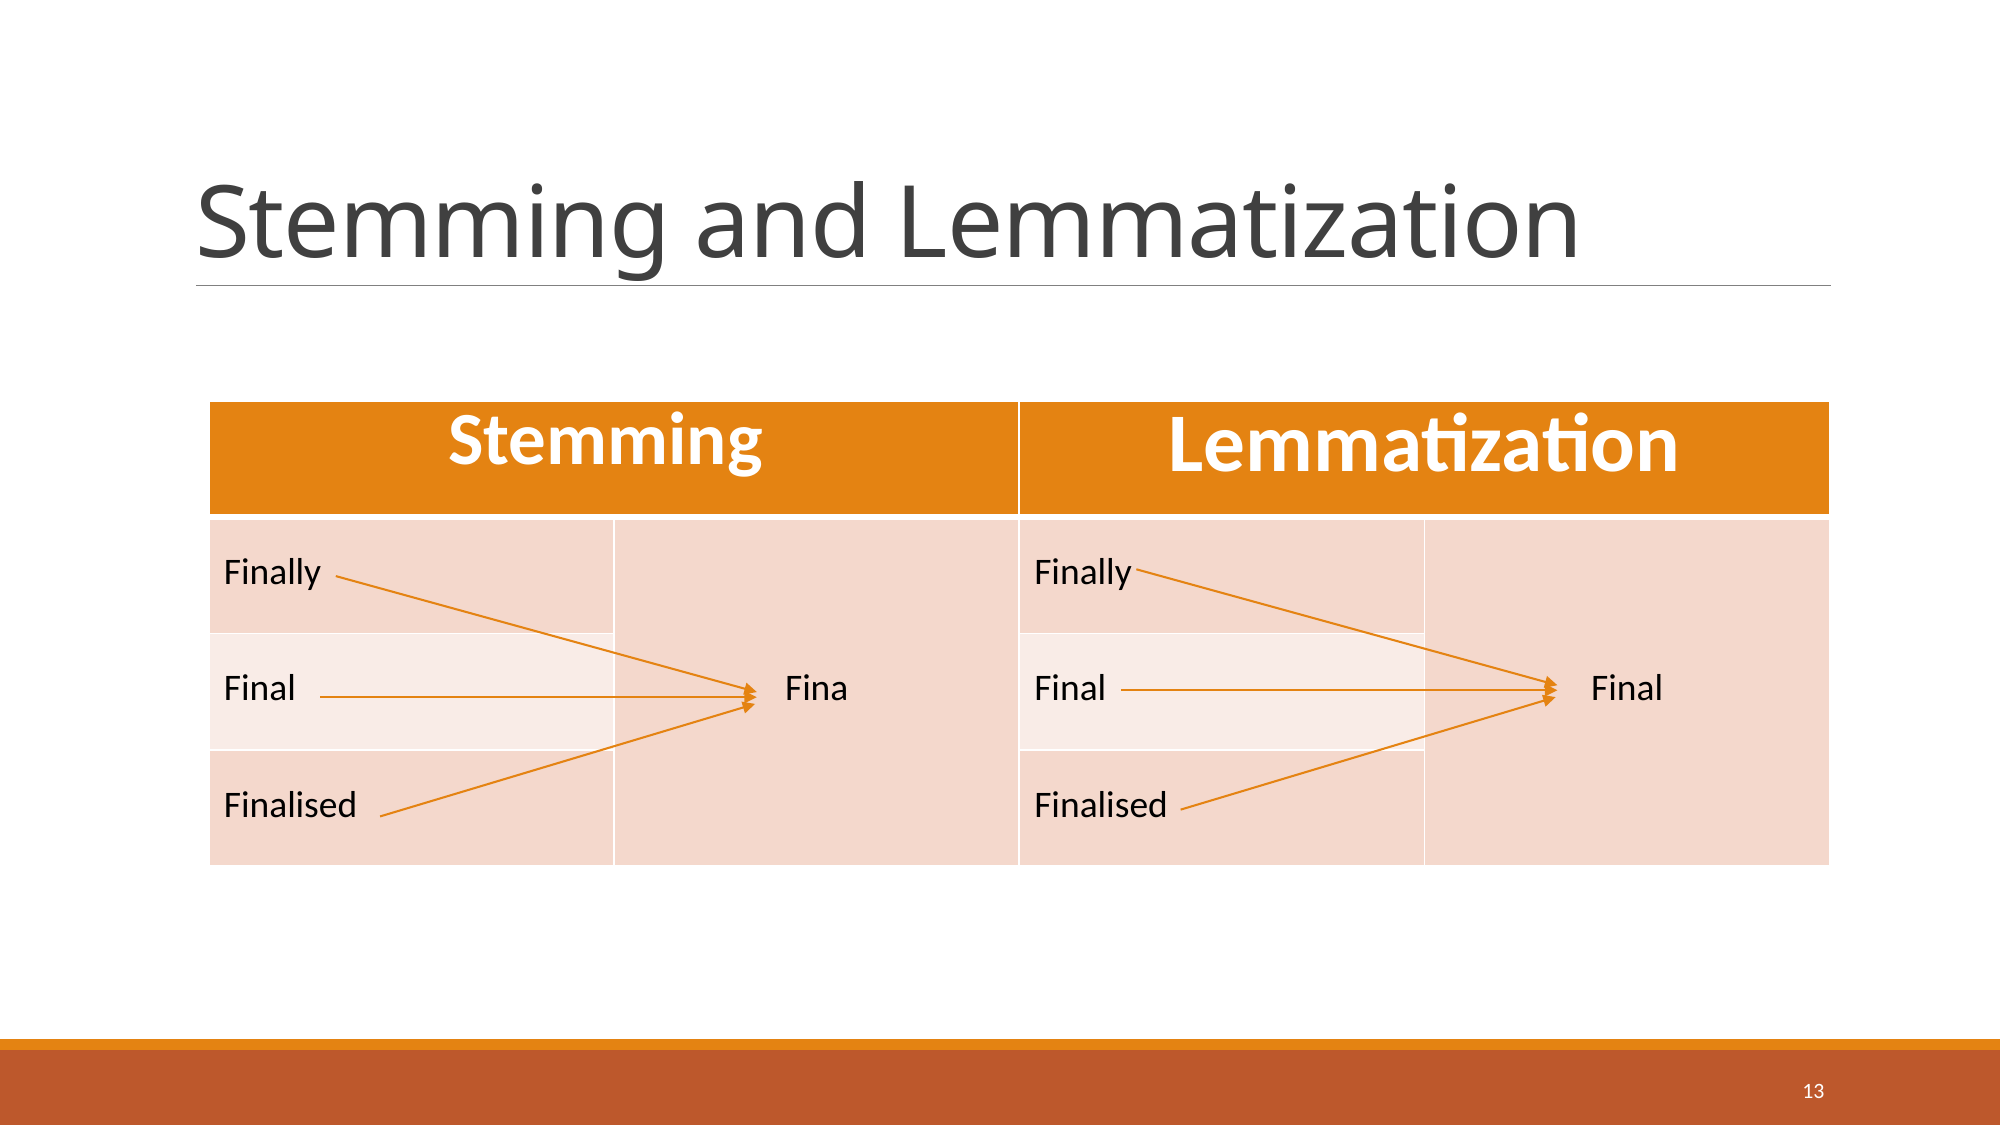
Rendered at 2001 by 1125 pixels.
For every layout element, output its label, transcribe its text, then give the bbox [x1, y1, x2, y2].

table_cell Finalised [210, 751, 613, 865]
table_header Lemmatization [1020, 402, 1829, 514]
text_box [1180, 700, 1557, 811]
slide_number 13 [1624, 1059, 1840, 1120]
table_cell Fina [615, 520, 1018, 865]
title Stemming and Lemmatization [180, 47, 1830, 285]
table_header Stemming [210, 402, 1018, 514]
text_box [1135, 568, 1558, 686]
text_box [335, 575, 758, 693]
table_cell Finally [210, 520, 613, 633]
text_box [379, 705, 756, 817]
table_cell Final [1425, 520, 1829, 865]
table_cell Final [1020, 634, 1177, 749]
table_cell Finally [1020, 520, 1424, 633]
table_cell Finalised [1020, 751, 1424, 865]
table_cell Final [210, 634, 376, 749]
